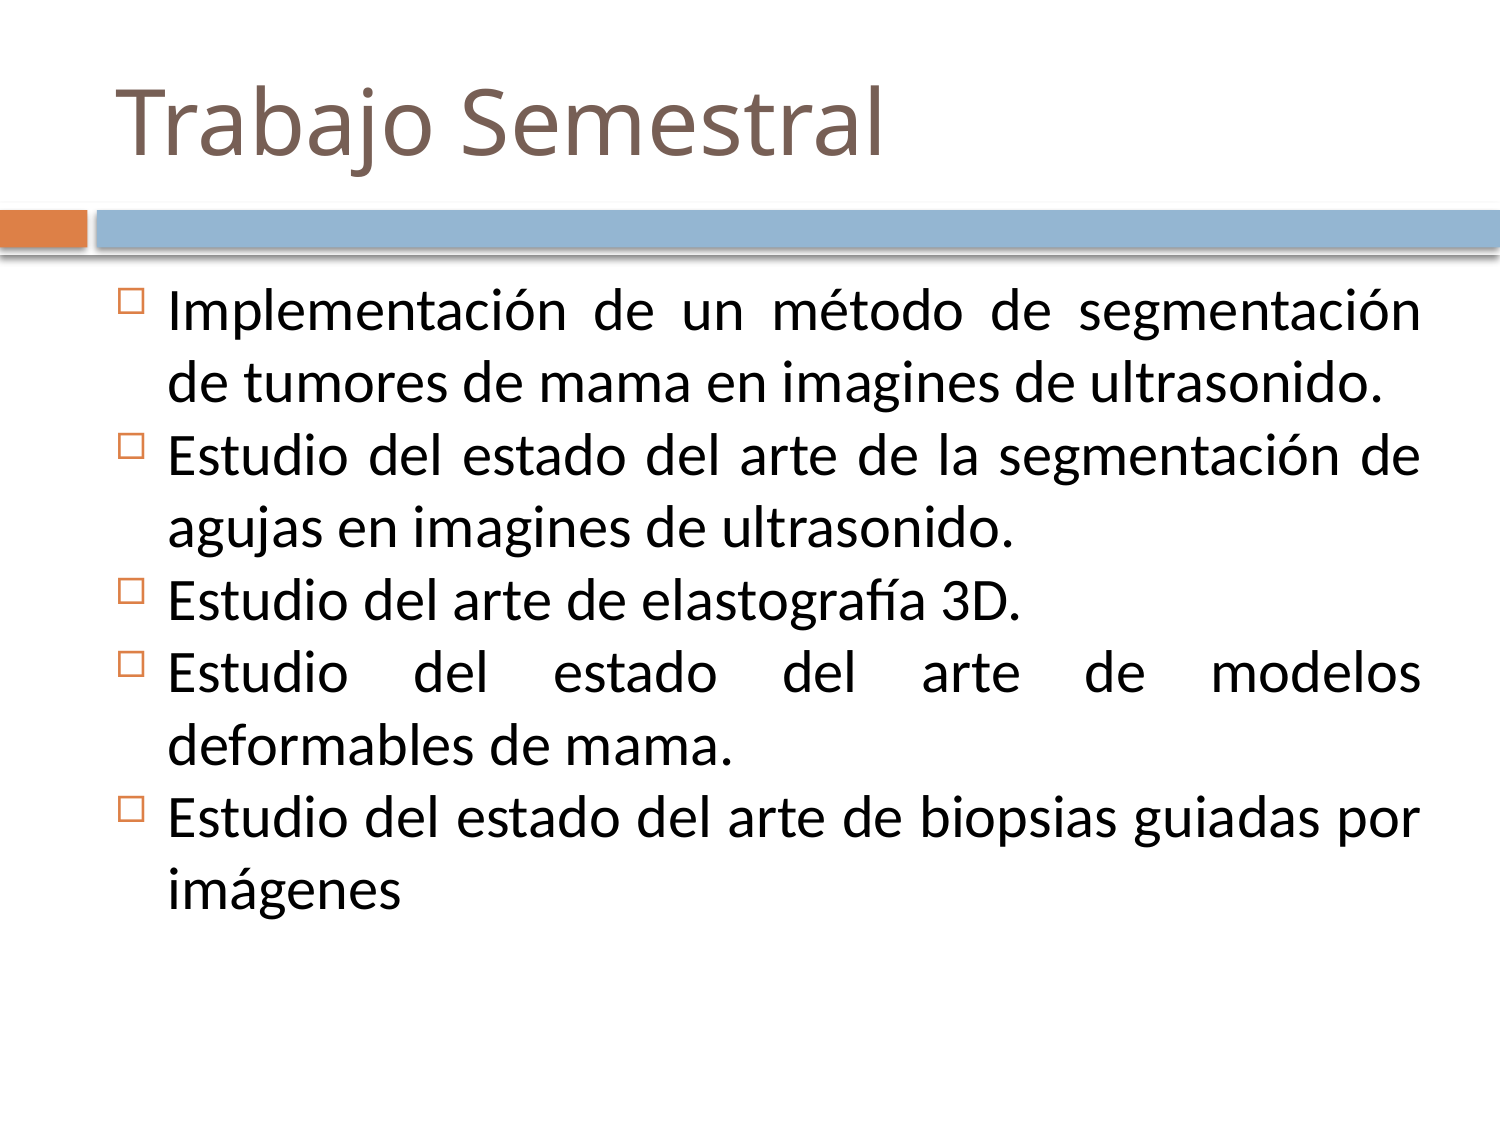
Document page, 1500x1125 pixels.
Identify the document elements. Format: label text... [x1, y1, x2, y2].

list Implementación de un método de segmentación de tumores de mama en imagines de ultrasonido. Estudio del estado del arte de la segmentación de agujas en imagines de ultrasonido. Estudio del arte de elastografía 3D. Estudio del estado del arte de modelos deformables de mama. Estudio del estado del arte de biopsias guiadas por imágenes [100, 262, 1438, 1000]
title Trabajo Semestral [100, 37, 1438, 200]
